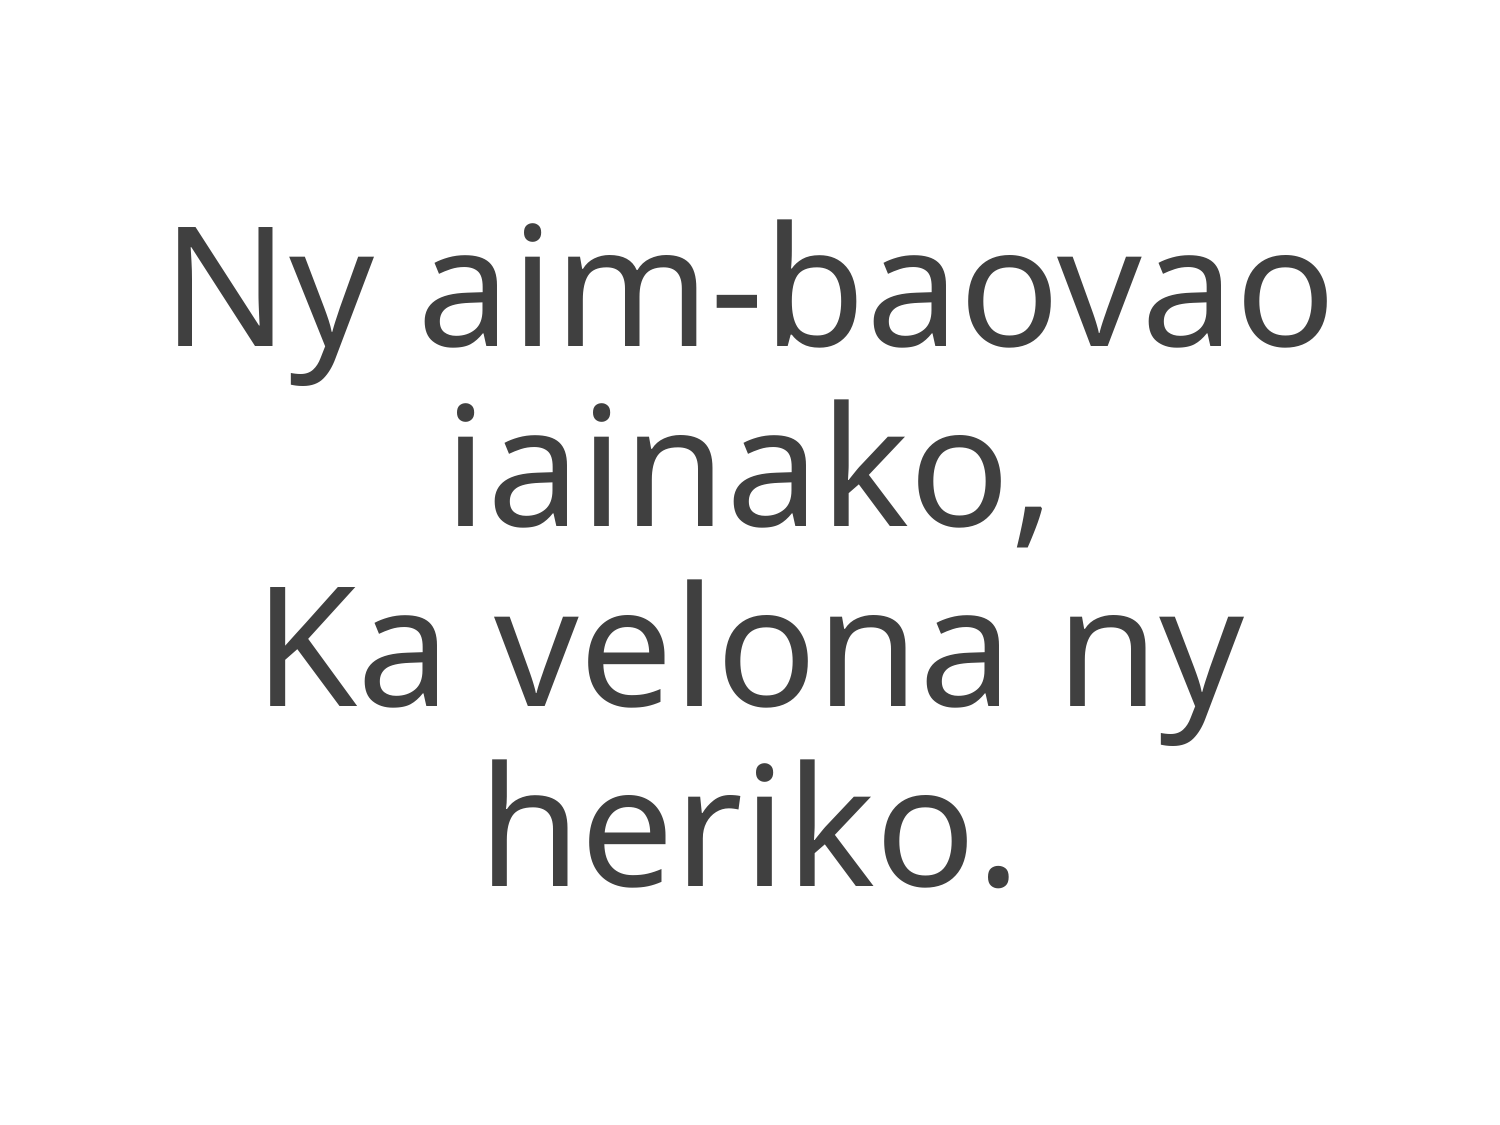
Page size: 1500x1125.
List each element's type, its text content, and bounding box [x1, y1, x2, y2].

title Ny aim-baovao iainako, Ka velona ny heriko. [0, 453, 1500, 672]
